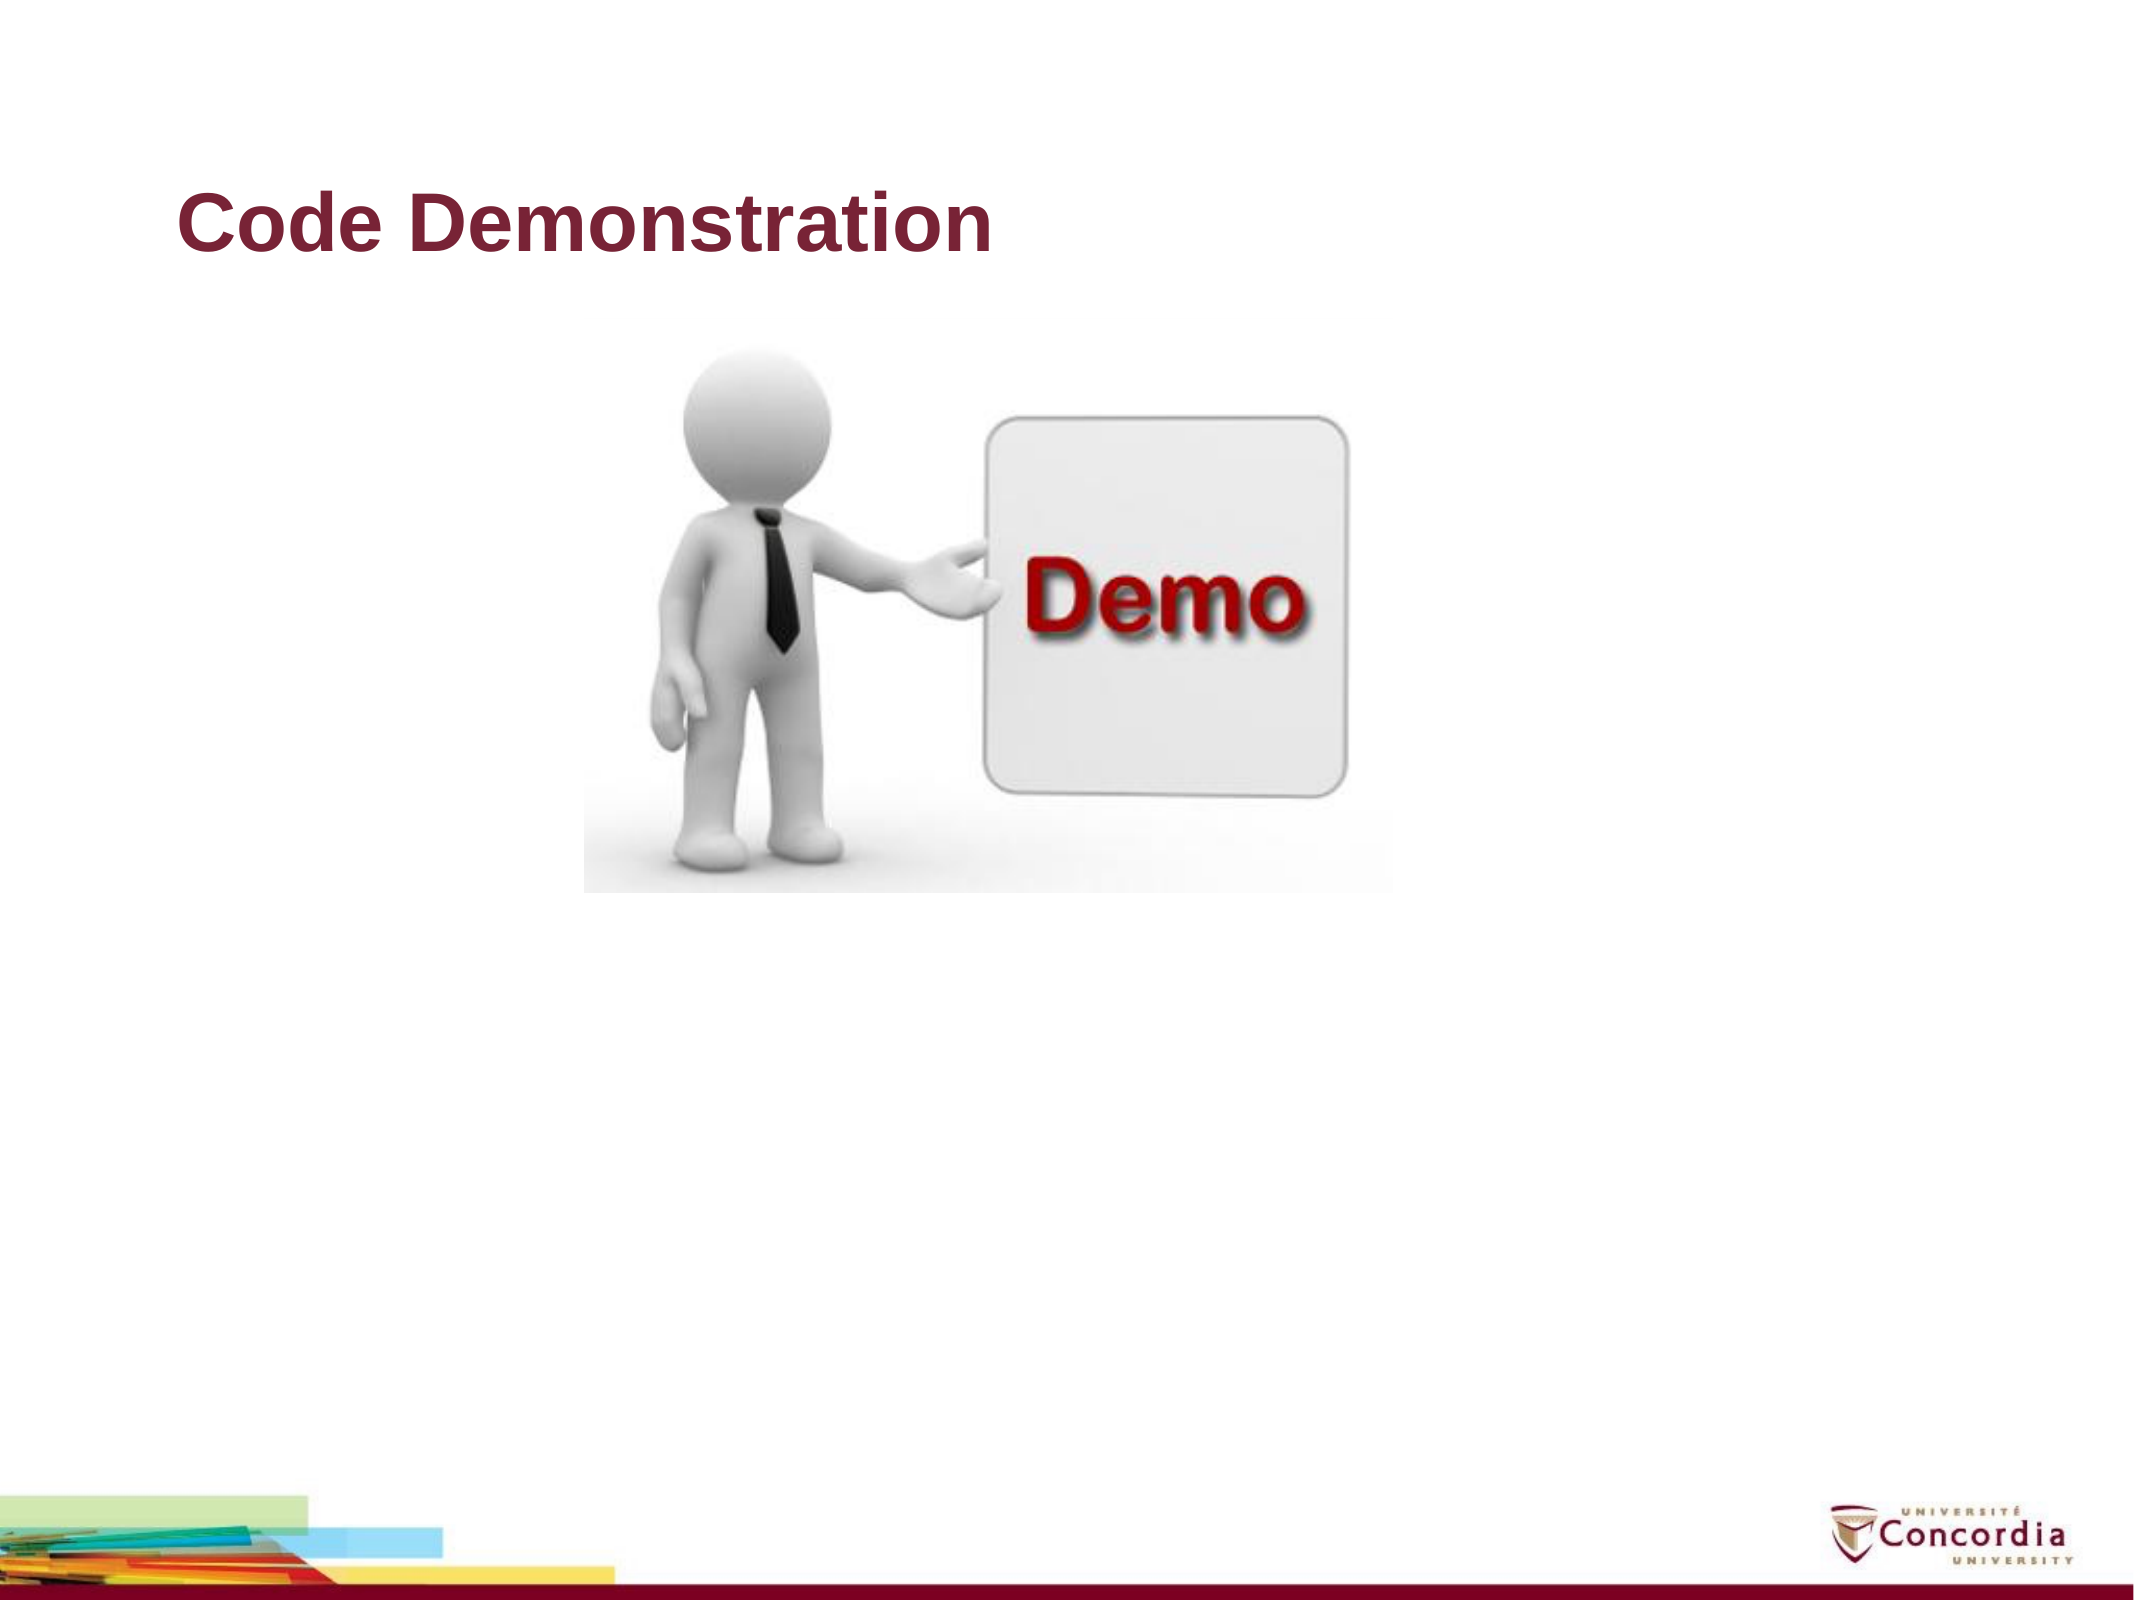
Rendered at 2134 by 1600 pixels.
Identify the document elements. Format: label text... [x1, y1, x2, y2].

title Code Demonstration [160, 49, 1879, 284]
picture [0, 0, 2134, 1600]
